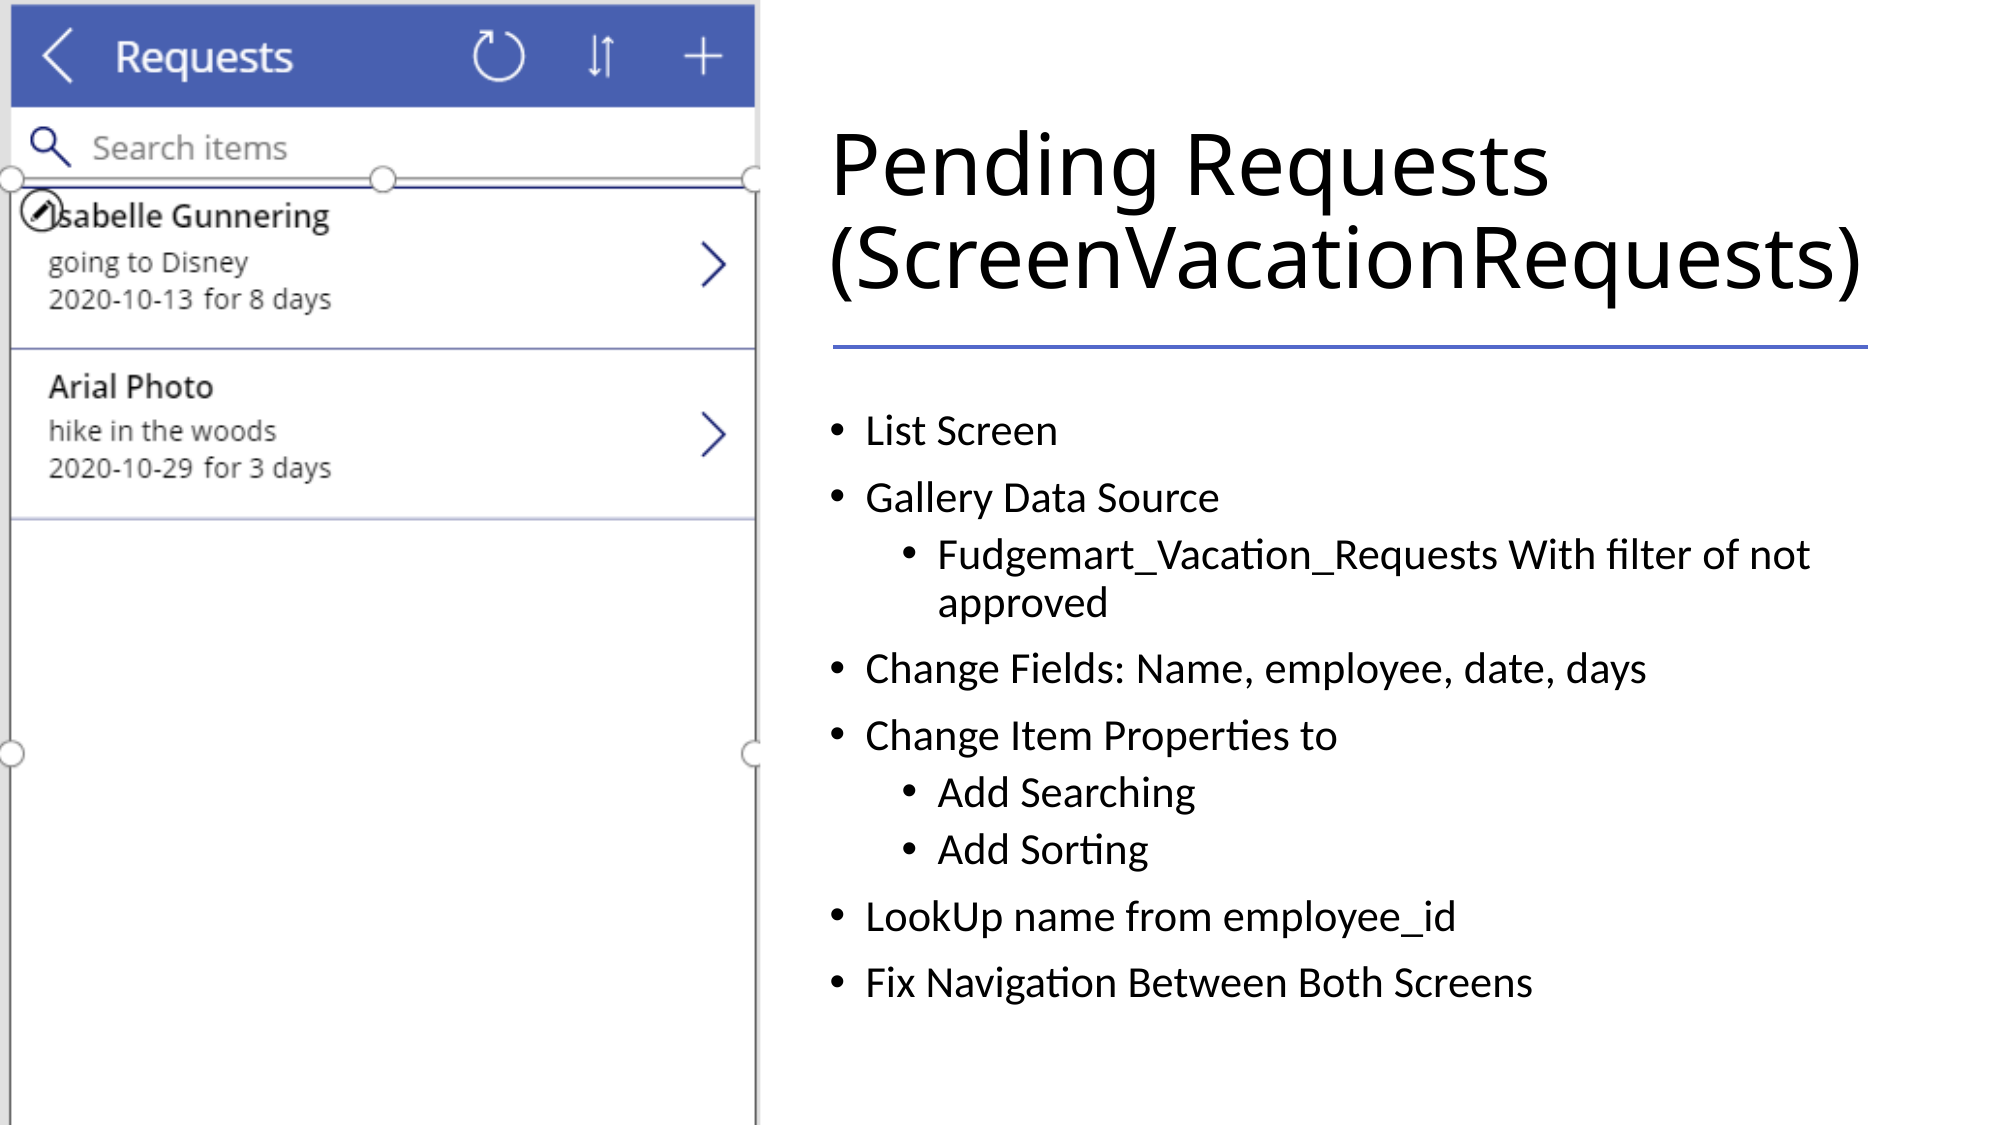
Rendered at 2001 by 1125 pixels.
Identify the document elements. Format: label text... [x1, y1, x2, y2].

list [0, 0, 761, 1125]
title Pending Requests (ScreenVacationRequests) [814, 103, 1895, 315]
list List Screen Gallery Data Source Fudgemart_Vacation_Requests With filter of not approved Change Fields: Name, employee, date, days Change Item Properties to Add Searching Add Sorting LookUp name from employee_id Fix Navigation Between Both Screens [814, 399, 1895, 1021]
